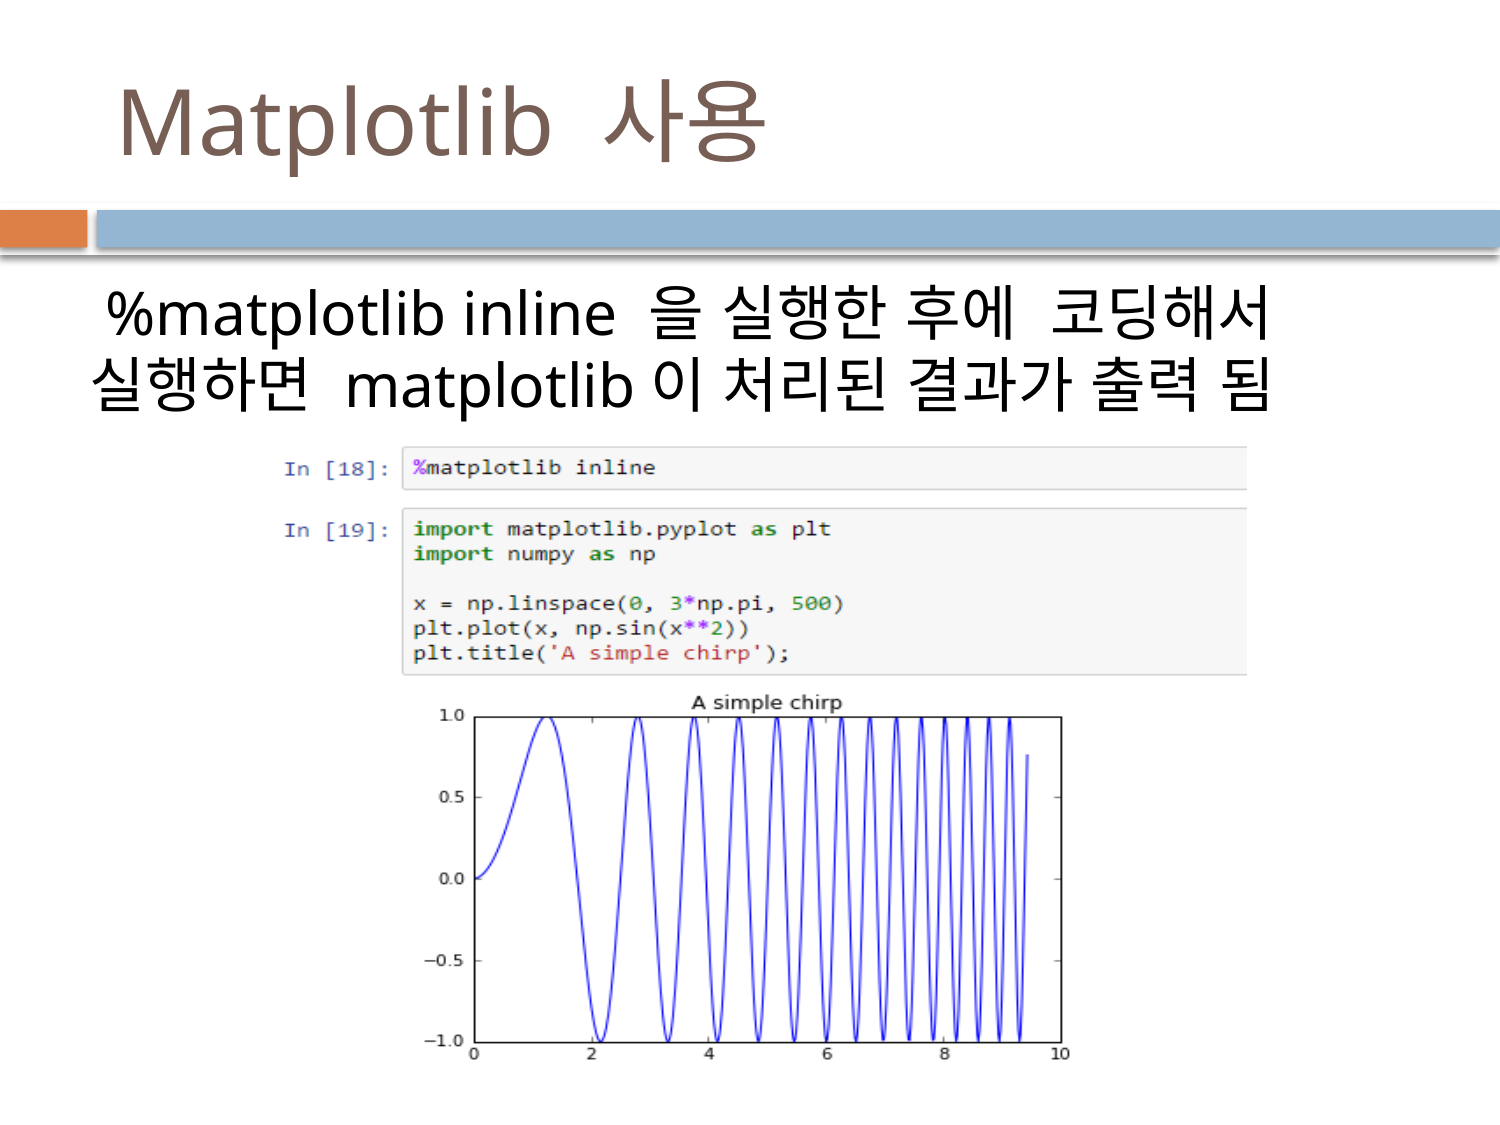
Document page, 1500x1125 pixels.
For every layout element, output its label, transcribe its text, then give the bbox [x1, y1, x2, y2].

title Matplotlib 사용 [100, 37, 1438, 200]
picture [229, 432, 1247, 1083]
list %matplotlib inline 을 실행한 후에 코딩해서 실행하면 matplotlib이 처리된 결과가 출력 됨 [75, 267, 1425, 463]
